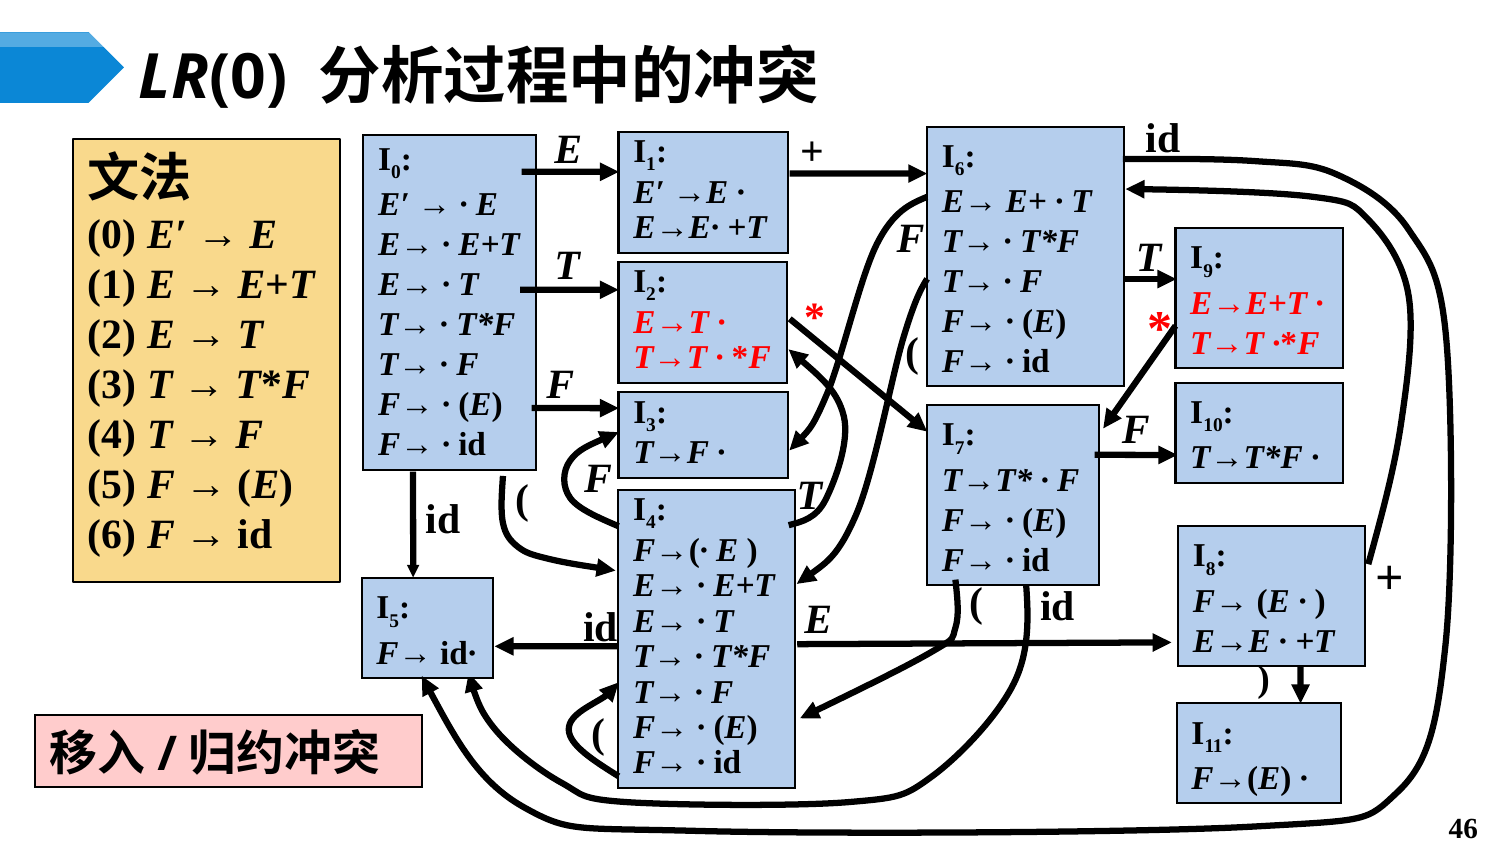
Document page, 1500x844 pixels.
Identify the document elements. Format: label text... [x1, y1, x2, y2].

text_box 移入/归约冲突 [35, 714, 415, 788]
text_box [421, 102, 1454, 835]
title LR(0) 分析过程中的冲突 [123, 43, 891, 103]
text_box I0: E′ → · E E→ · E+T E→ · T T→ · T*F T→ · F F→ · (E) F→ · id [363, 135, 415, 469]
text_box [113, 138, 363, 198]
list 文法 (0) E′ → E (1) E → E+T (2) E → T (3) T → T*F (4) T → F (5) F → (E) (6) F → id [72, 139, 340, 583]
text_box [361, 471, 415, 675]
